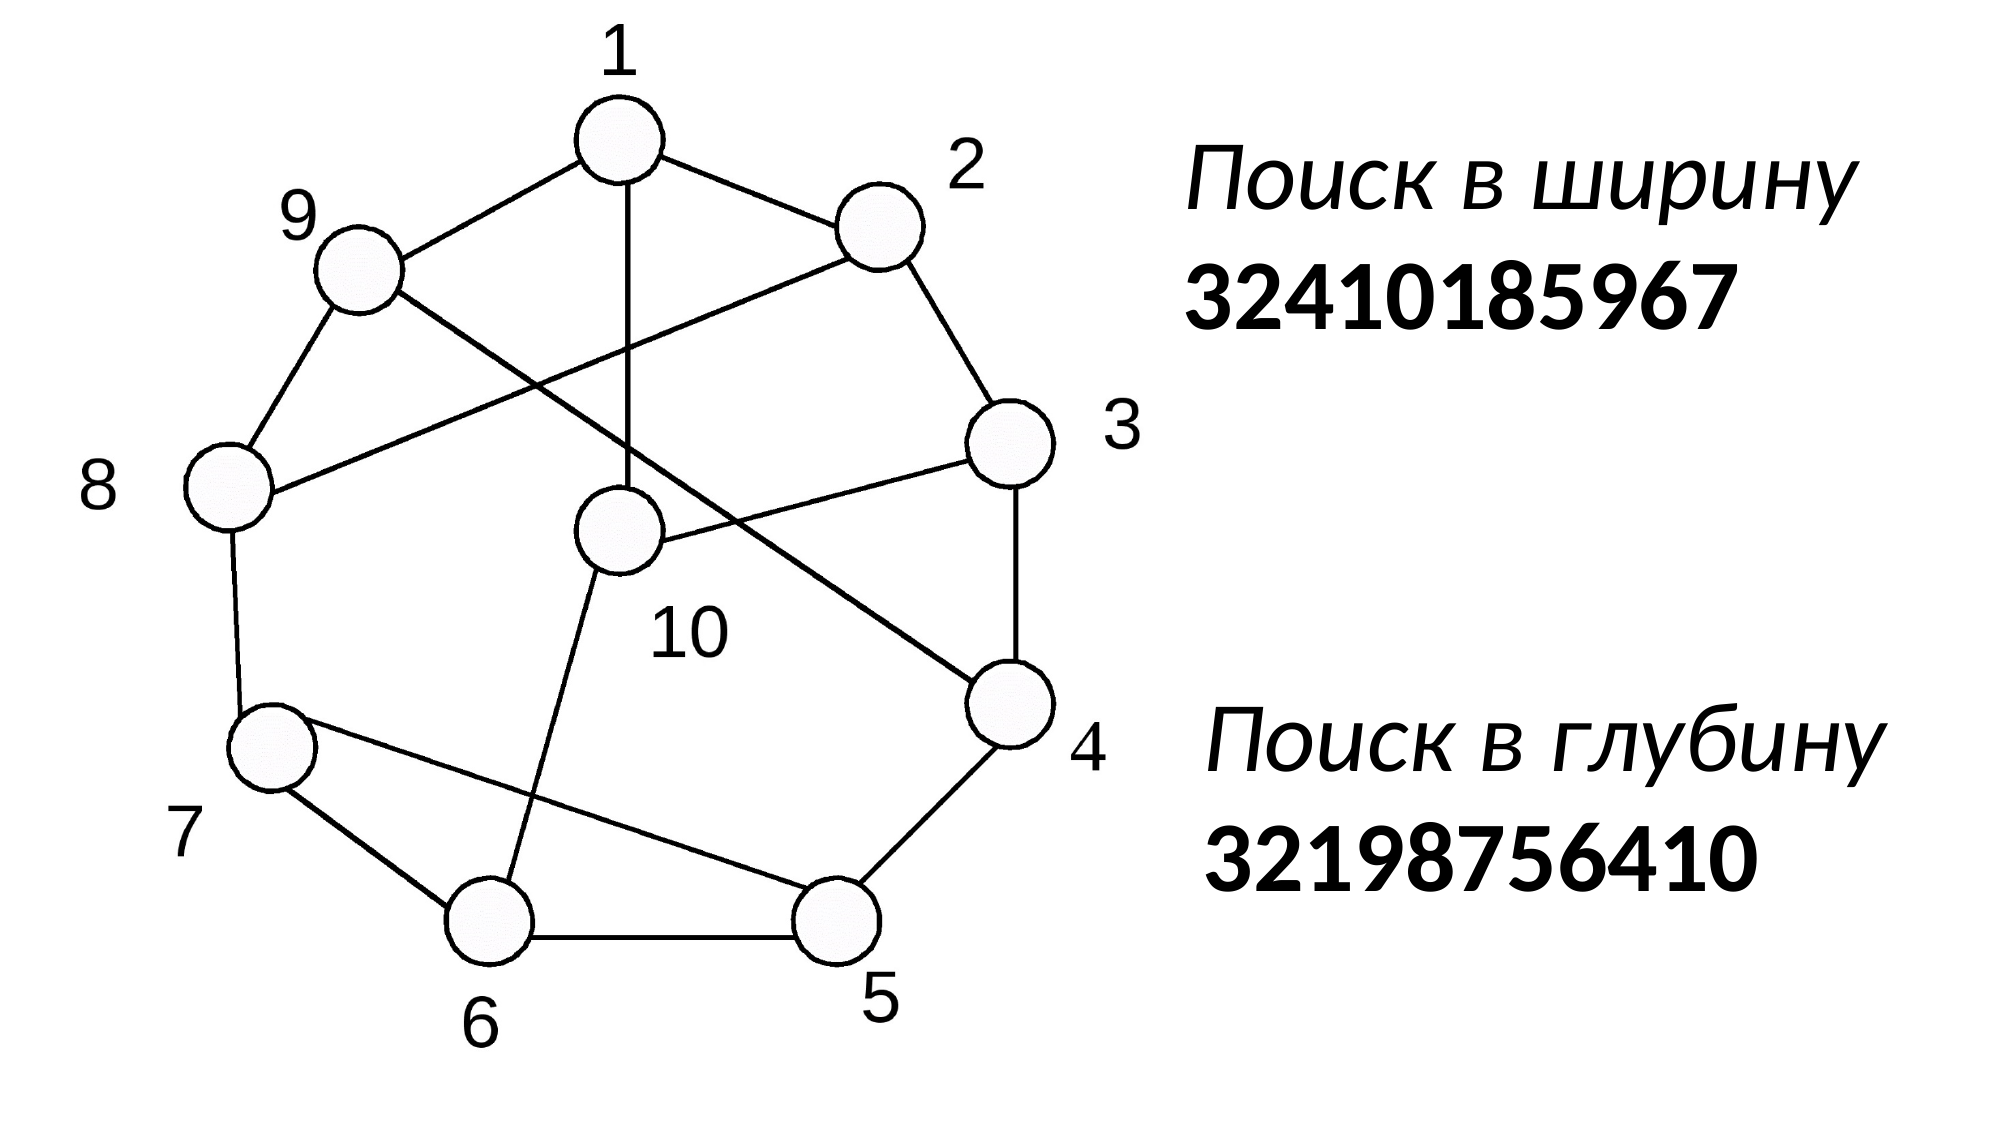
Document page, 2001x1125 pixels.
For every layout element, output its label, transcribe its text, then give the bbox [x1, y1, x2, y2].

text_box Поиск в ширину 32410185967 [1204, 102, 1874, 357]
text_box Поиск в глубину 32198756410 [1204, 664, 1903, 920]
picture [0, 0, 1204, 1124]
